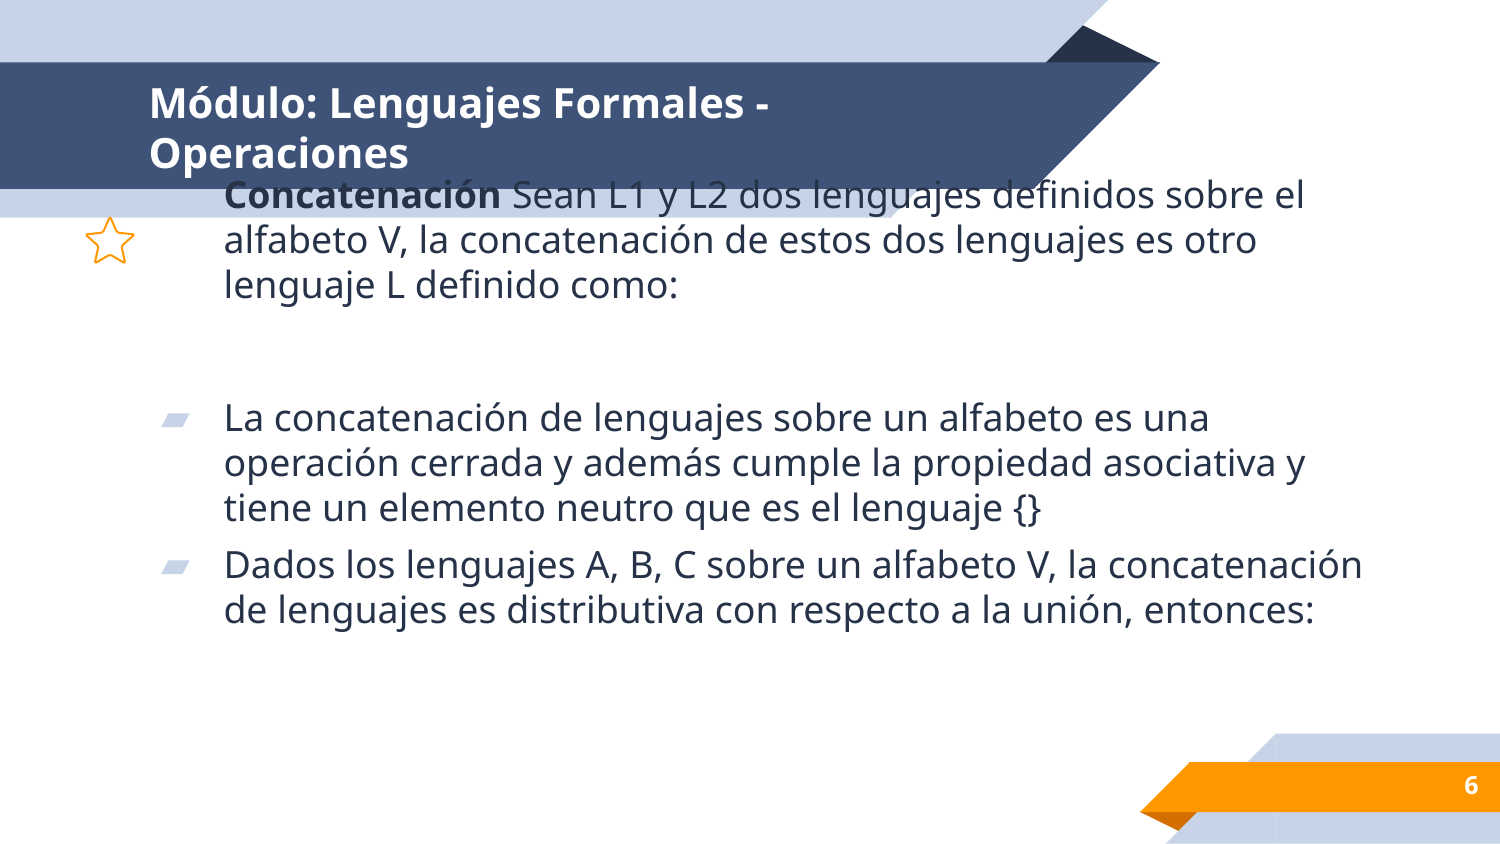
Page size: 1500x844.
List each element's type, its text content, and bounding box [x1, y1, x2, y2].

slide_number 6 [1249, 760, 1494, 813]
title Módulo: Lenguajes Formales - Operaciones [133, 64, 1035, 190]
